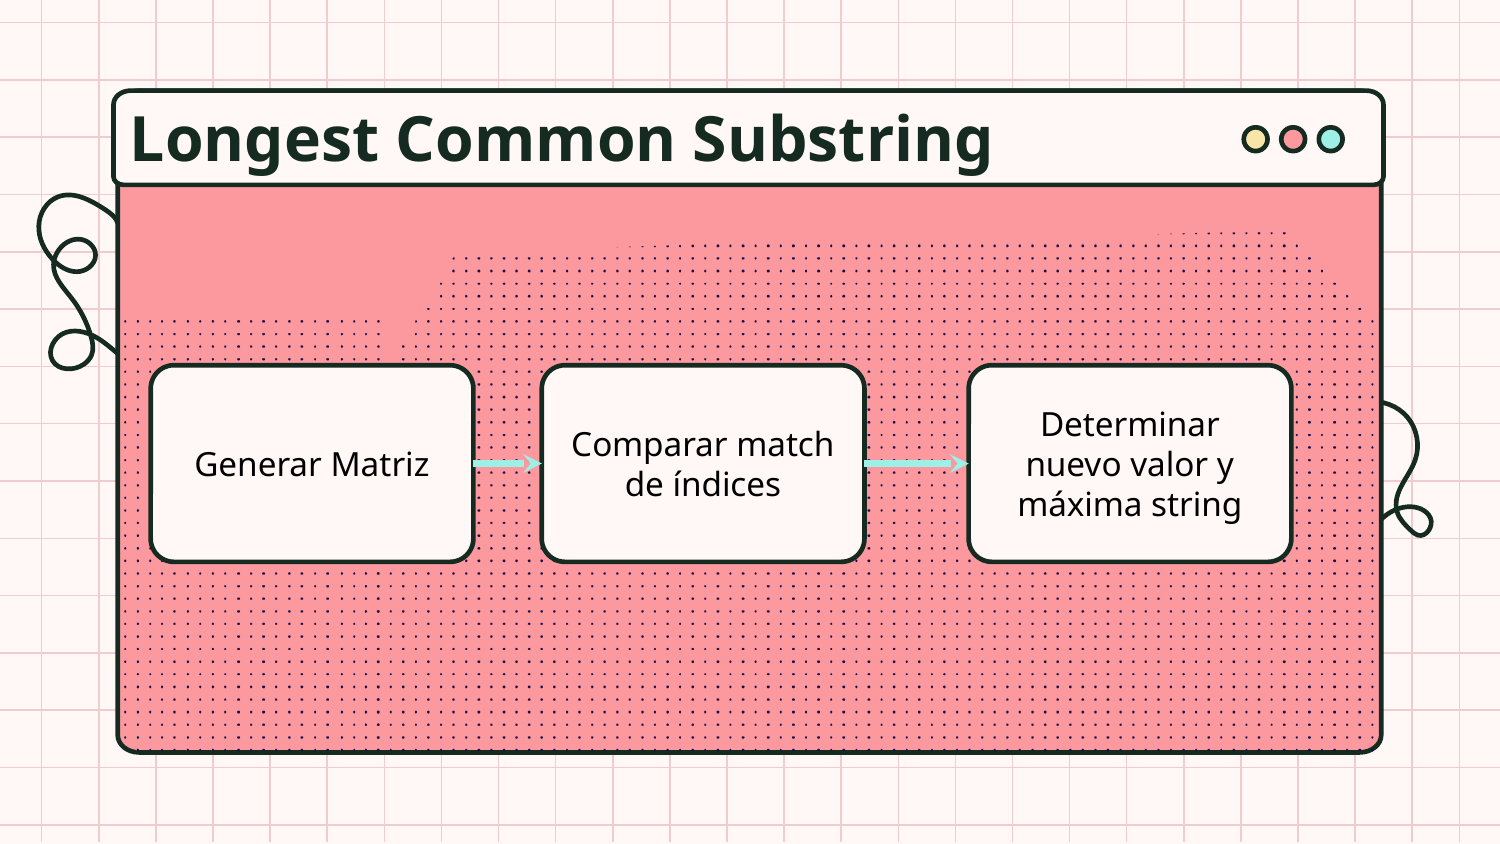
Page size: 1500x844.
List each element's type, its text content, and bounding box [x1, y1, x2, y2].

title Longest Common Substring [115, 84, 1206, 193]
picture [115, 211, 1379, 756]
text_box Comparar match de índices [541, 365, 865, 562]
text_box Generar Matriz [150, 365, 474, 562]
text_box Determinar nuevo valor y máxima string [968, 365, 1292, 562]
